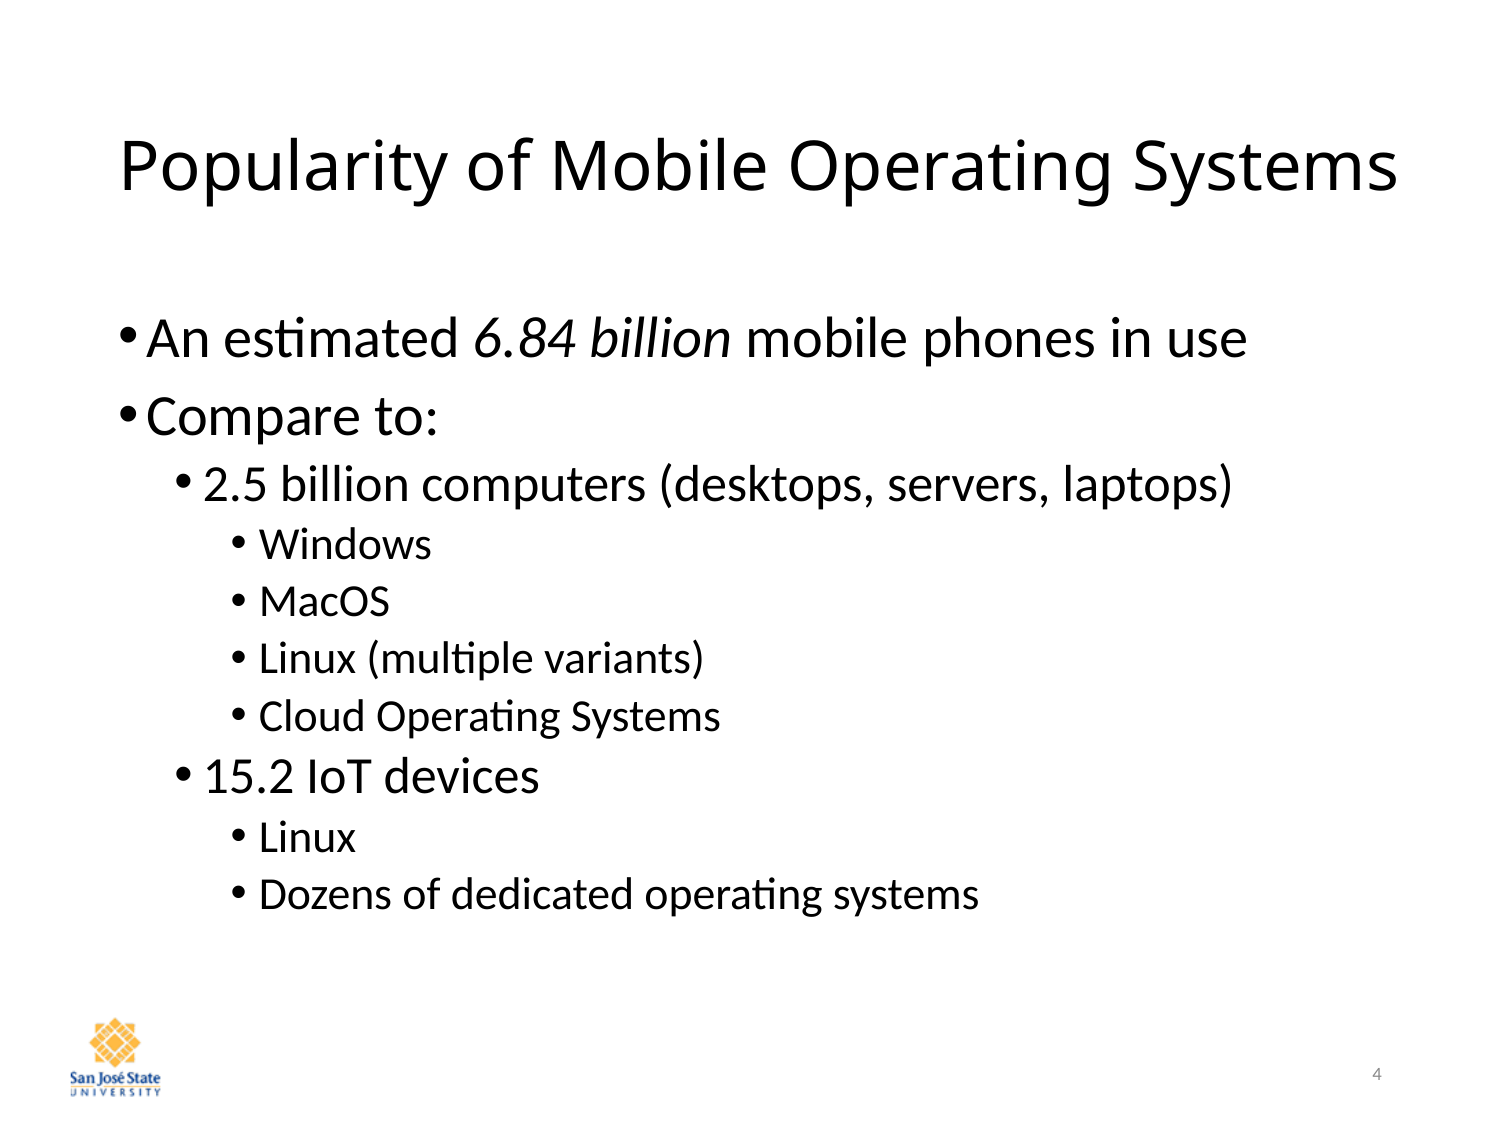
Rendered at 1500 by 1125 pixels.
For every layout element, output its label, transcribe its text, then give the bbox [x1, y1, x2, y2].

picture [60, 1012, 166, 1112]
list An estimated 6.84 billion mobile phones in use Compare to: 2.5 billion computers (desktops, servers, laptops) Windows MacOS Linux (multiple variants) Cloud Operating Systems 15.2 IoT devices Linux Dozens of dedicated operating systems [103, 299, 1397, 1014]
title Popularity of Mobile Operating Systems [103, 59, 1425, 278]
slide_number 4 [1059, 1042, 1397, 1103]
